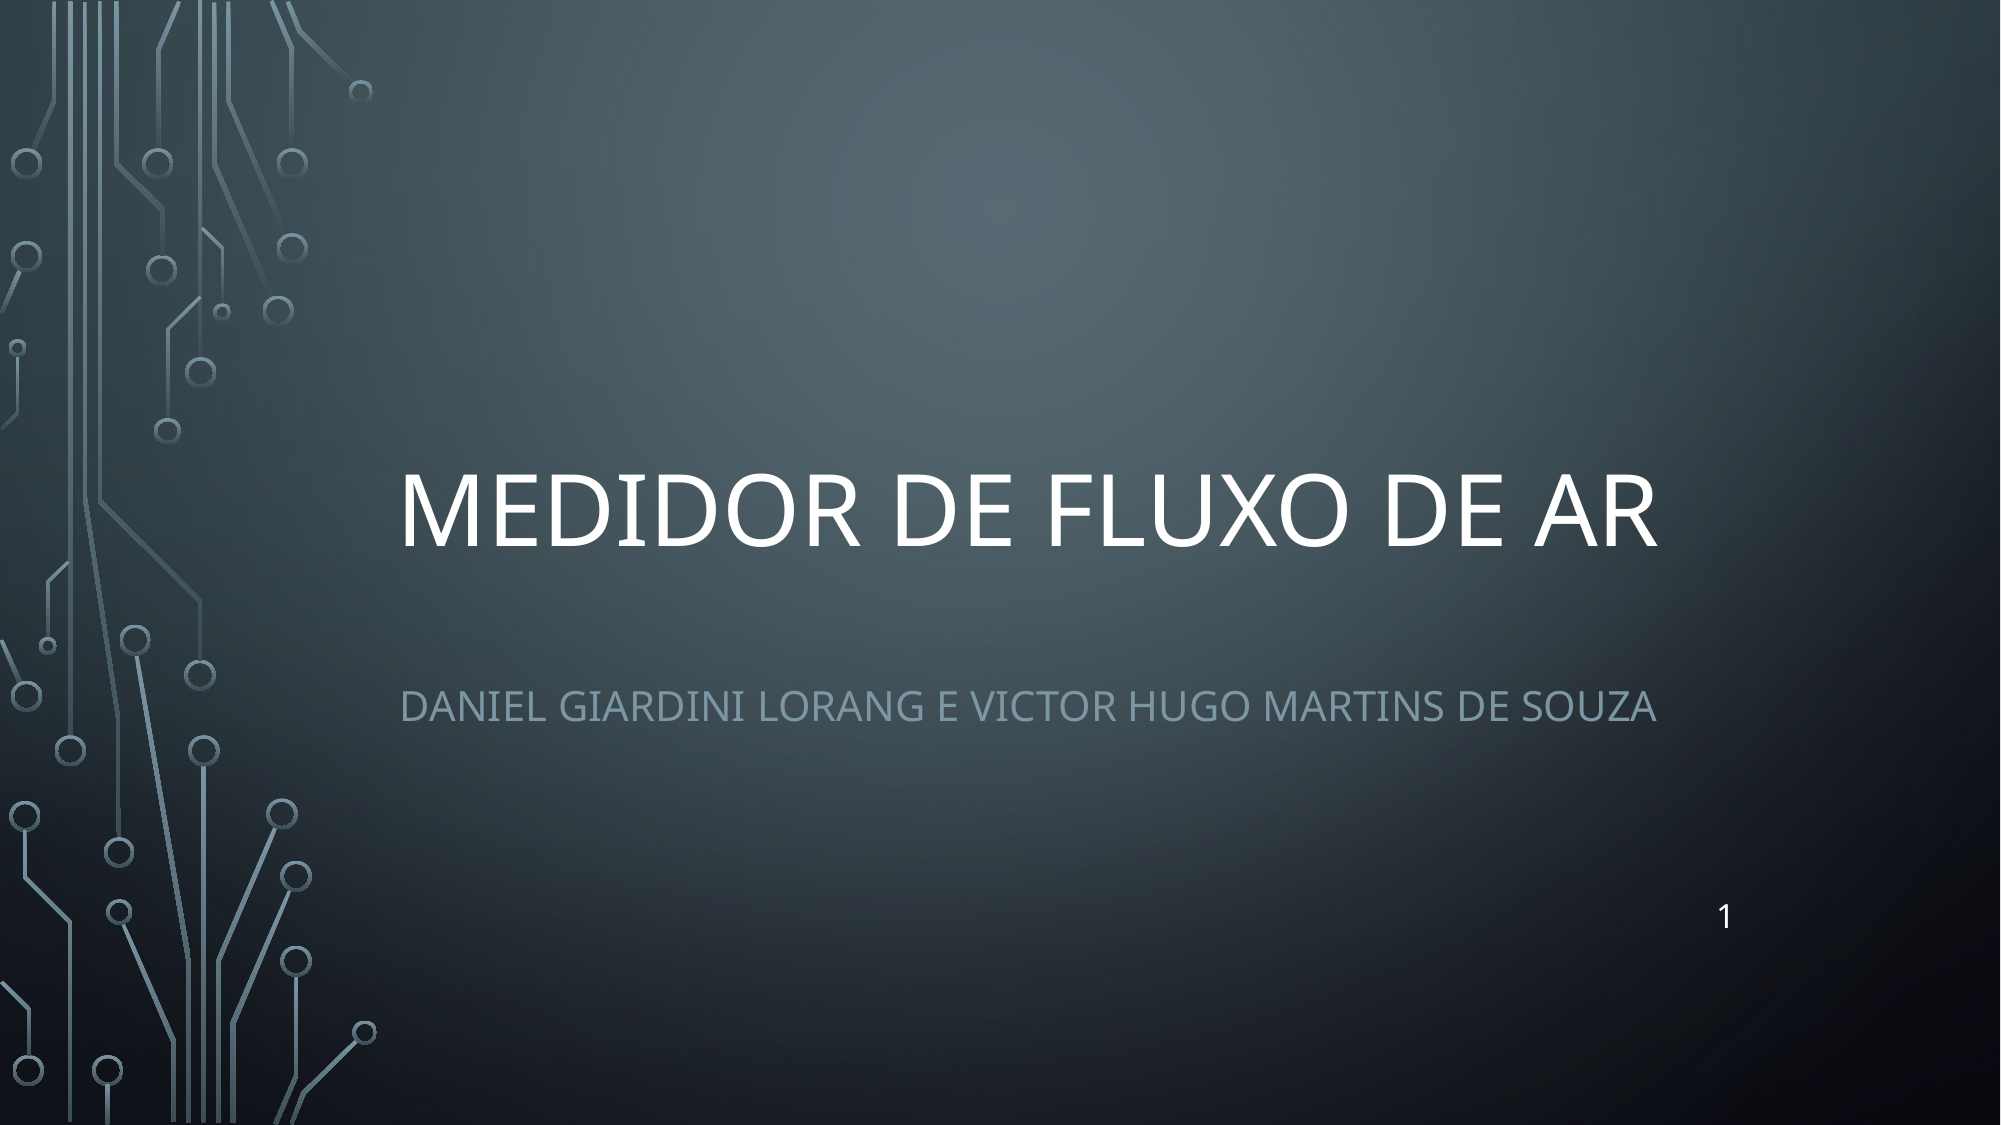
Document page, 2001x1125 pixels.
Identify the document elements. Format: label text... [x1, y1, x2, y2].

slide_number 1 [1623, 887, 1750, 948]
subtitle Daniel Giardini Lorang E victor hugo martins de souza [307, 590, 1750, 863]
title MEDIDOR DE FLUXO DE AR [307, 184, 1750, 576]
